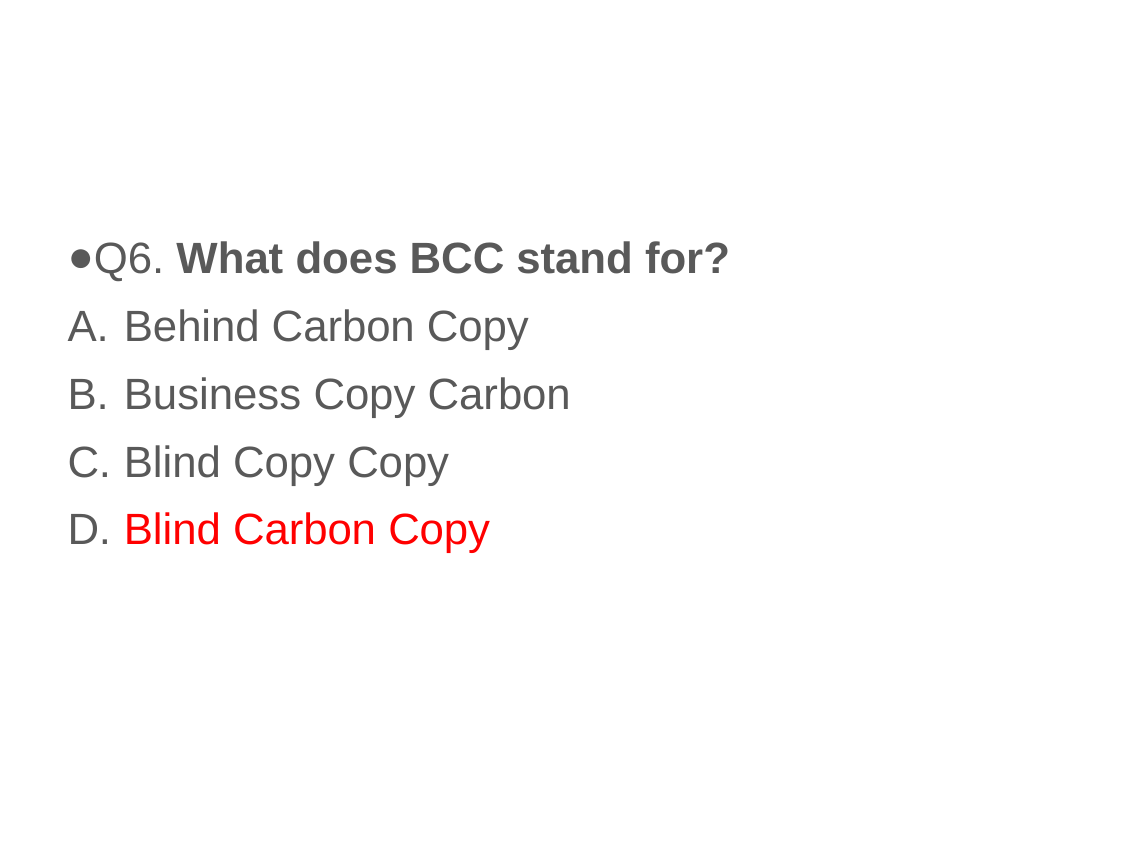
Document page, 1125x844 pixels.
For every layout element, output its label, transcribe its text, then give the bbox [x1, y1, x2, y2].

list Q6. What does BCC stand for? Behind Carbon Copy Business Copy Carbon Blind Copy Copy Blind Carbon Copy [56, 216, 1069, 759]
